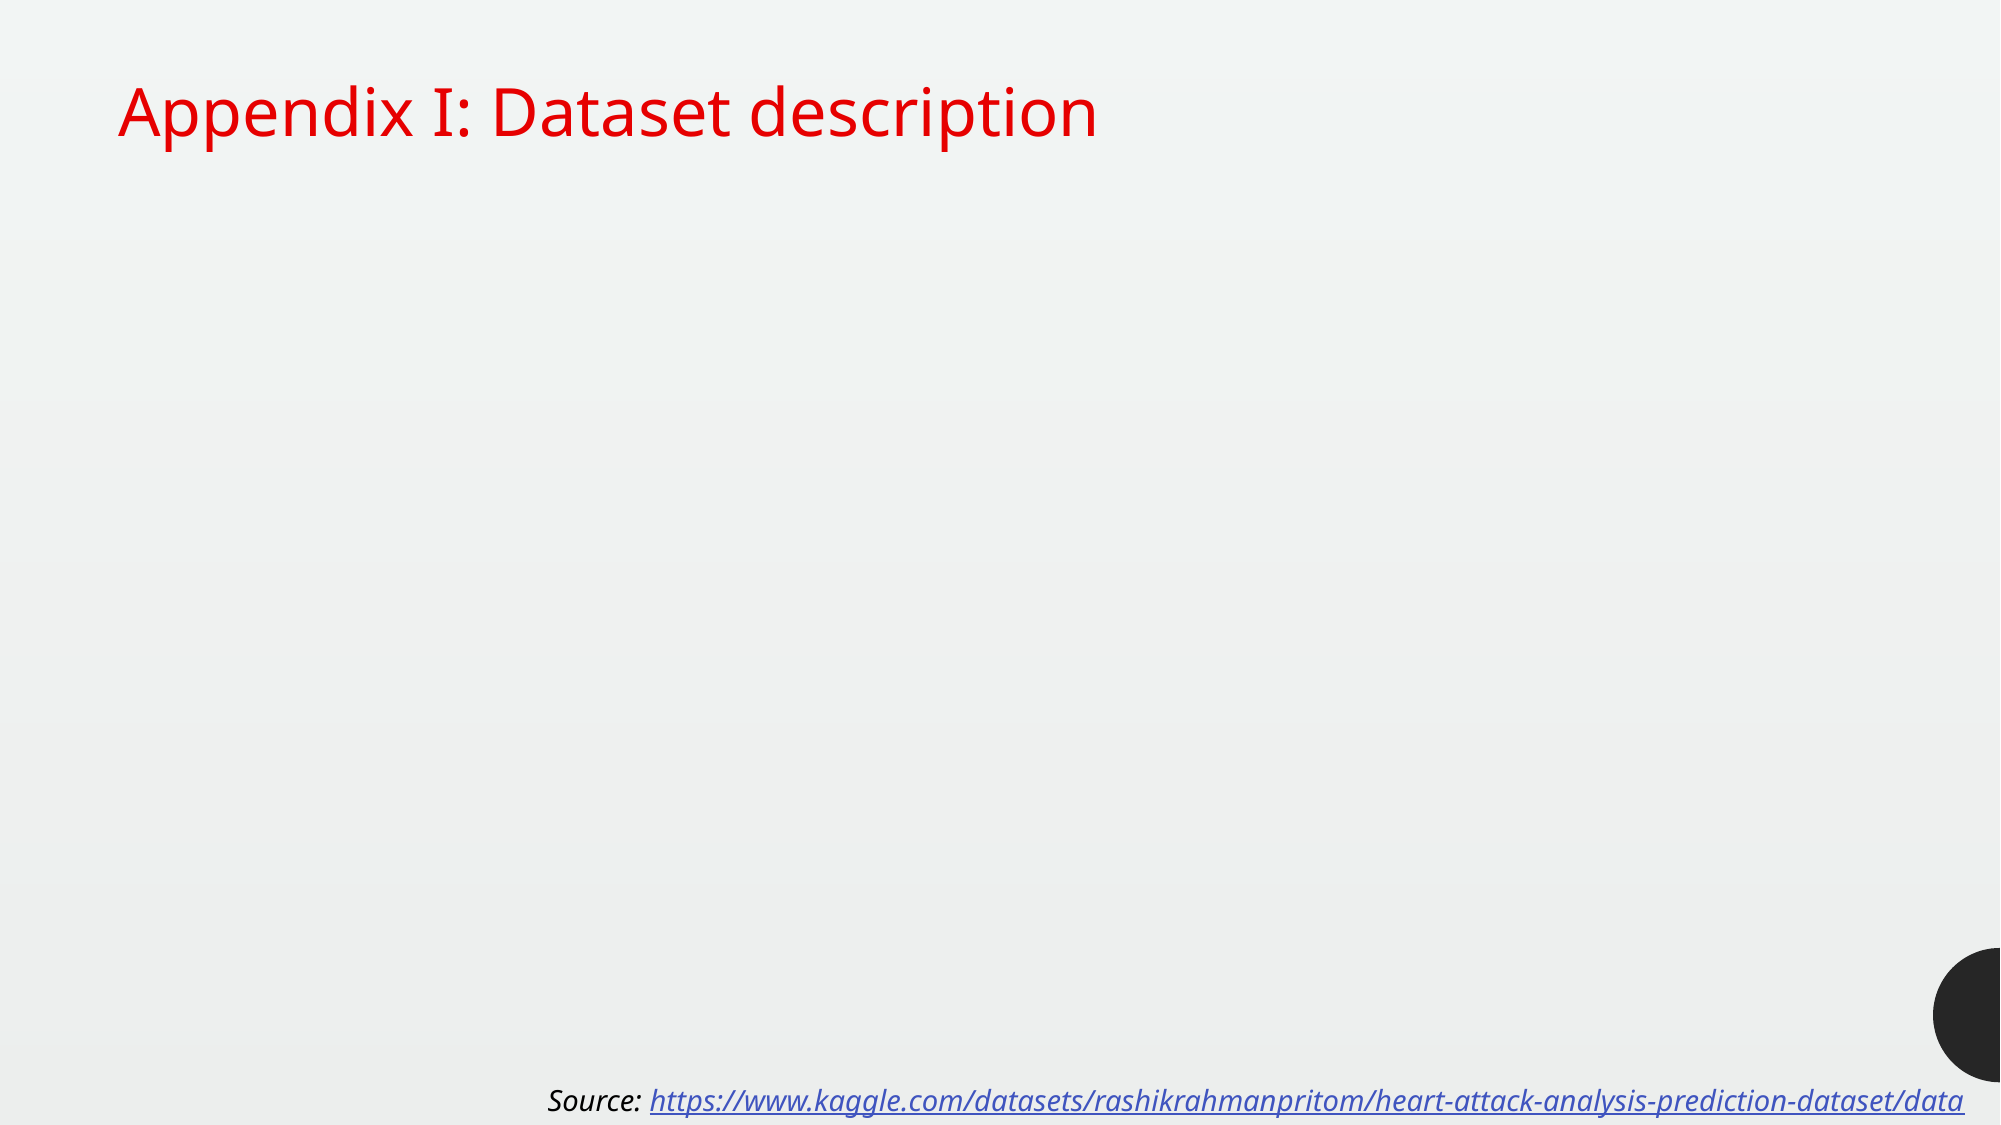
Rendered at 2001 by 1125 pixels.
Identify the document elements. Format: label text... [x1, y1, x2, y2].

text_box Appendix I: Dataset description [103, 62, 1714, 157]
text_box Source: https://www.kaggle.com/datasets/rashikrahmanpritom/heart-attack-analysis-prediction-dataset/data [532, 1074, 2000, 1125]
